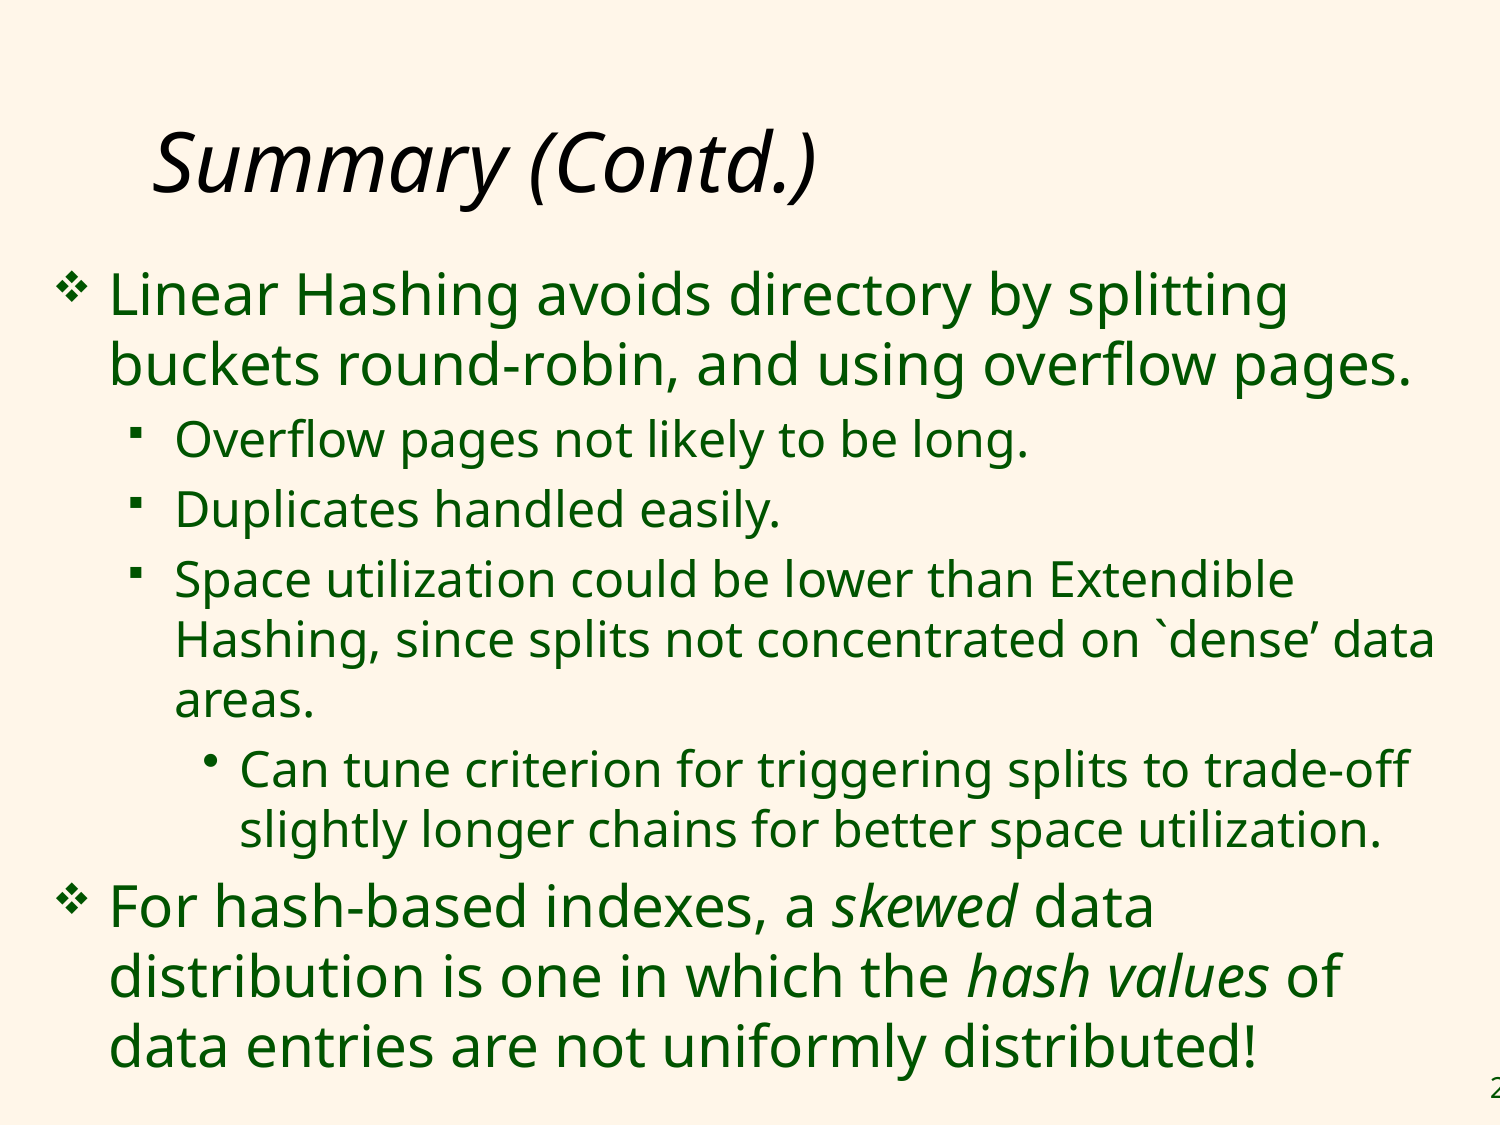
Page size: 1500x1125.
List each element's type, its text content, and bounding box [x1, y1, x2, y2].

text_box [512, 1050, 988, 1100]
text_box [112, 1050, 425, 1100]
title Summary (Contd.) [137, 68, 1413, 249]
list Linear Hashing avoids directory by splitting buckets round-robin, and using overflow pages. Overflow pages not likely to be long. Duplicates handled easily. Space utilization could be lower than Extendible Hashing, since splits not concentrated on `dense’ data areas. Can tune criterion for triggering splits to trade-off slightly longer chains for better space utilization. For hash-based indexes, a skewed data distribution is one in which the hash values of data entries are not uniformly distributed! [37, 249, 1488, 1050]
